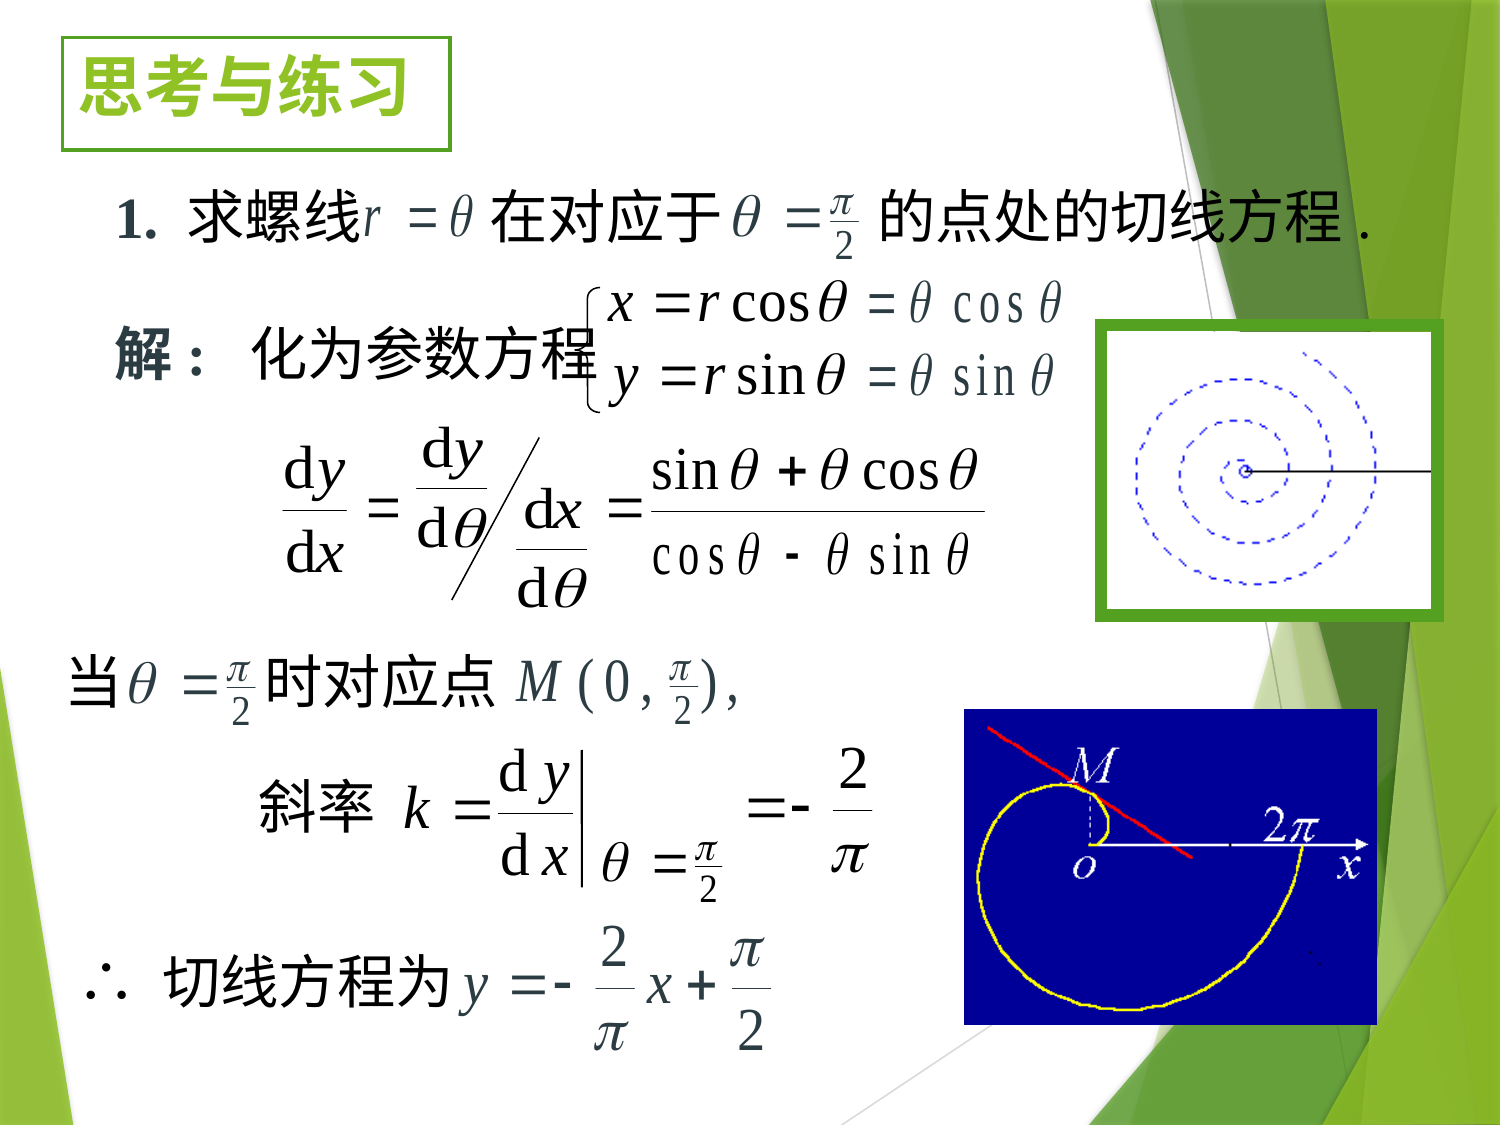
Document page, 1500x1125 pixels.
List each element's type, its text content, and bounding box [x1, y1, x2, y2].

title 思考与练习 [62, 37, 450, 150]
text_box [963, 709, 1378, 1025]
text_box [278, 437, 398, 591]
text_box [861, 345, 1070, 401]
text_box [126, 643, 259, 730]
text_box 的点处的切线方程. [862, 172, 1388, 258]
text_box 在对应于 [474, 172, 750, 258]
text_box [511, 641, 745, 728]
text_box 斜率 [244, 762, 395, 848]
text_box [411, 418, 491, 553]
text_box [511, 479, 591, 625]
text_box 当 [50, 637, 163, 723]
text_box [1100, 324, 1438, 616]
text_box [861, 274, 1078, 328]
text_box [599, 437, 988, 591]
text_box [453, 914, 776, 1056]
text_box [601, 268, 857, 413]
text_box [649, 524, 986, 580]
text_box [599, 824, 726, 907]
text_box 1. 求螺线 [99, 172, 388, 258]
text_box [729, 176, 863, 263]
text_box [739, 736, 876, 878]
text_box 时对应点 [249, 637, 538, 723]
text_box ∴ 切线方程为 [62, 937, 448, 1023]
text_box [575, 288, 596, 412]
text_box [399, 739, 576, 881]
text_box 解: 化为参数方程 [99, 309, 587, 395]
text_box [359, 188, 488, 242]
